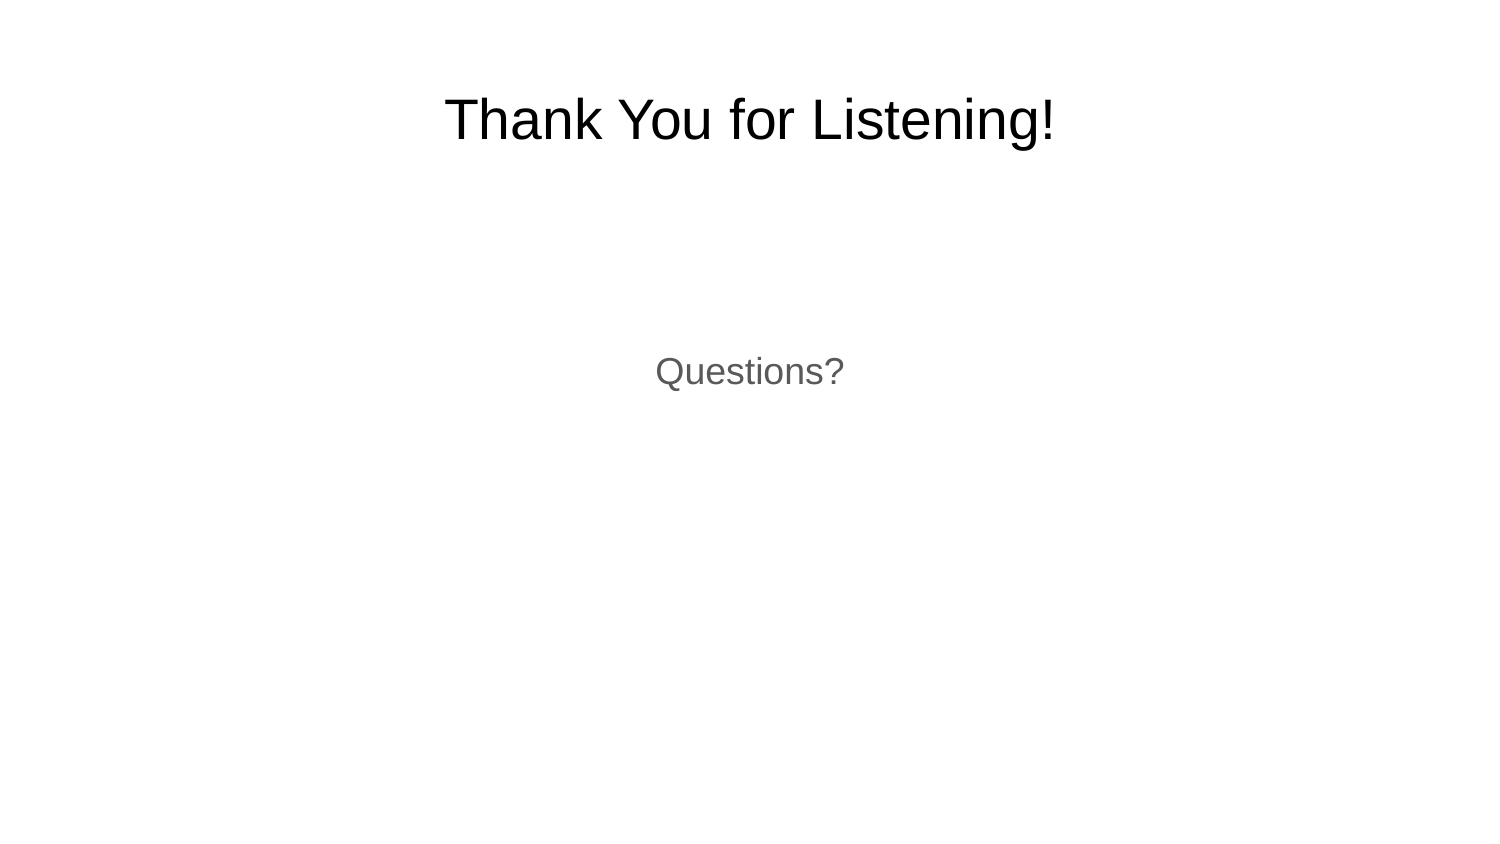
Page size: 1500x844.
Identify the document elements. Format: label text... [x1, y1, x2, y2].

title Thank You for Listening! [51, 72, 1449, 167]
list Questions? [51, 189, 1449, 750]
